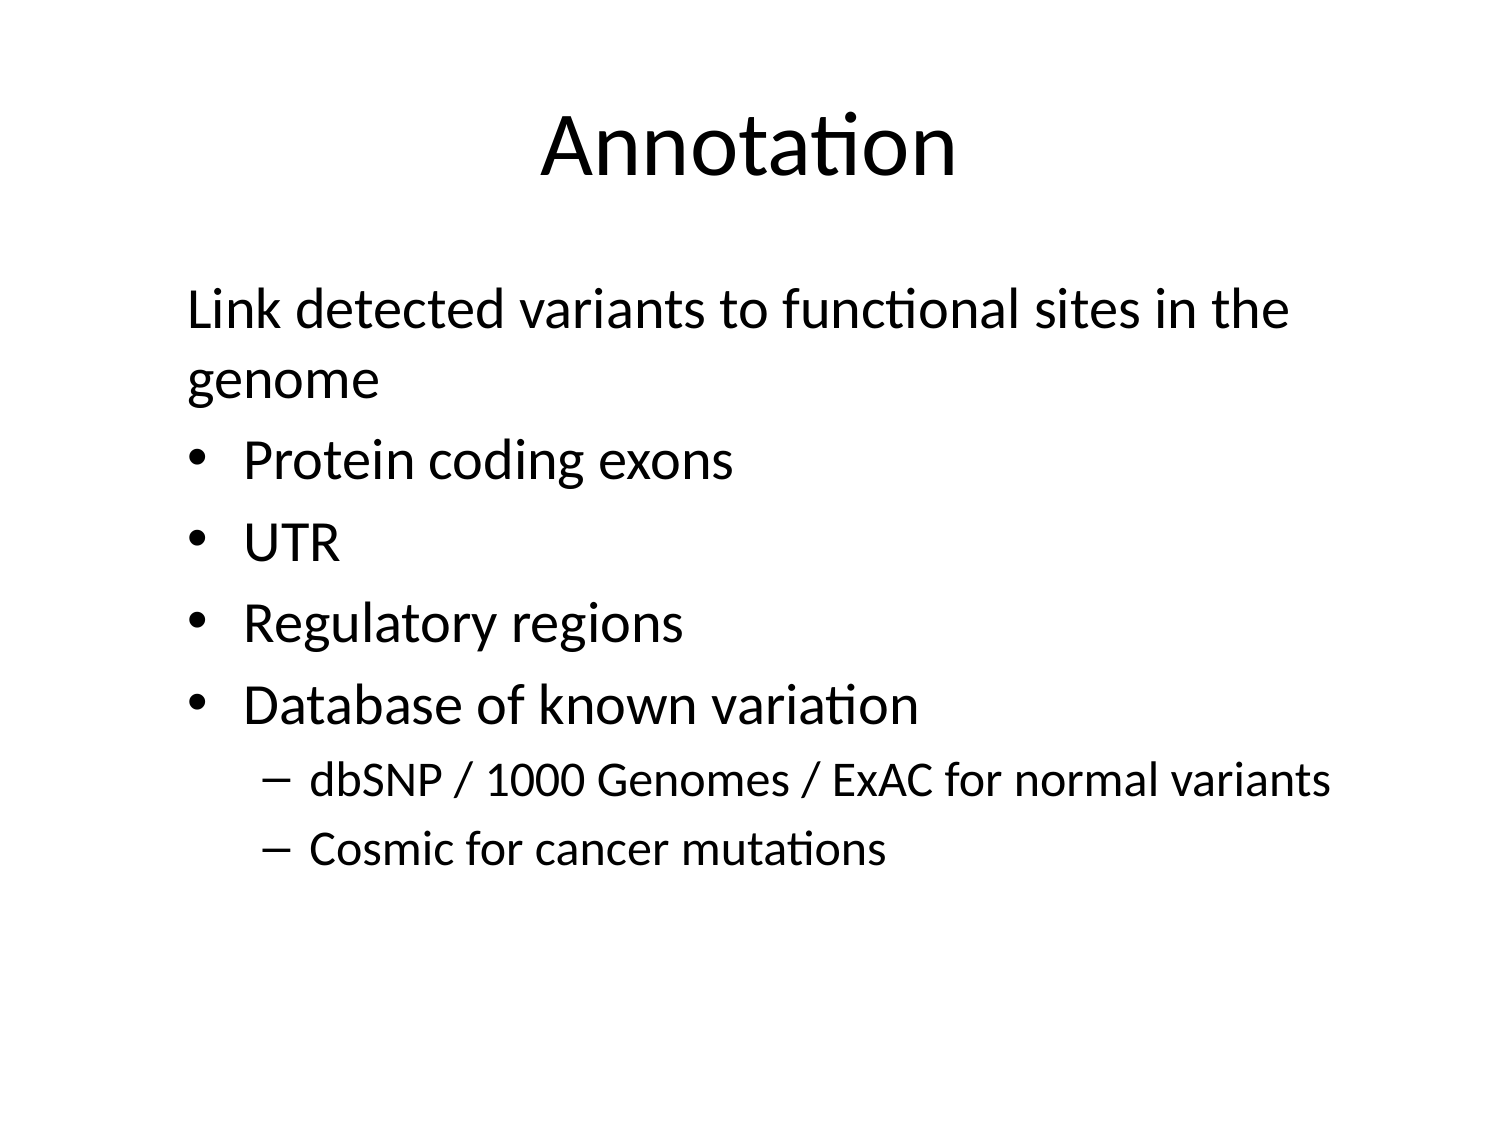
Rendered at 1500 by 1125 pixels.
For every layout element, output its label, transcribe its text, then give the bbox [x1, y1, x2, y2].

list Link detected variants to functional sites in the genome Protein coding exons UTR Regulatory regions Database of known variation dbSNP / 1000 Genomes / ExAC for normal variants Cosmic for cancer mutations [172, 262, 1403, 1005]
title Annotation [75, 45, 1425, 233]
